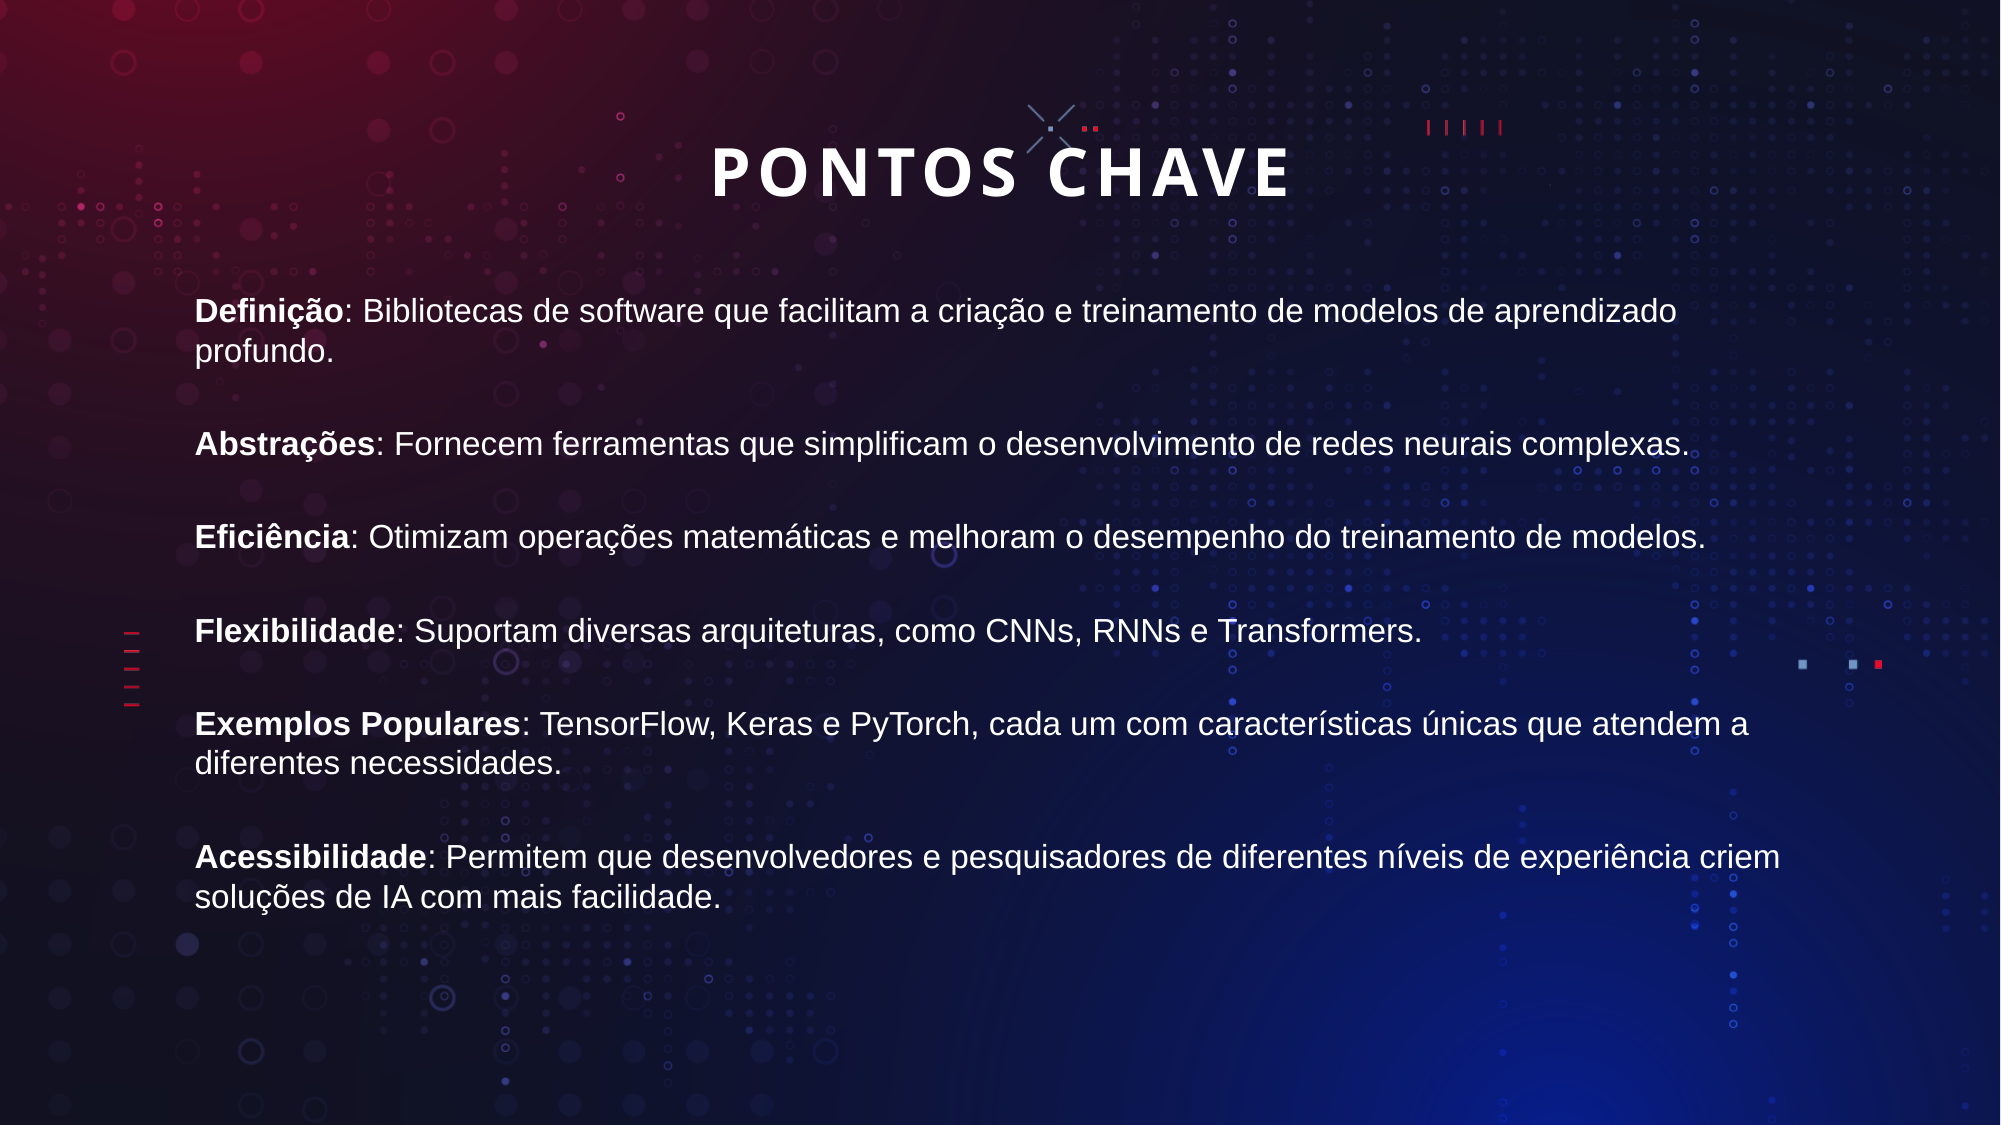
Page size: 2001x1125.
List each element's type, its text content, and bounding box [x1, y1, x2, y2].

text_box Definição: Bibliotecas de software que facilitam a criação e treinamento de modelos de aprendizado profundo. Abstrações: Fornecem ferramentas que simplificam o desenvolvimento de redes neurais complexas. Eficiência: Otimizam operações matemáticas e melhoram o desempenho do treinamento de modelos. Flexibilidade: Suportam diversas arquiteturas, como CNNs, RNNs e Transformers. Exemplos Populares: TensorFlow, Keras e PyTorch, cada um com características únicas que atendem a diferentes necessidades. Acessibilidade: Permitem que desenvolvedores e pesquisadores de diferentes níveis de experiência criem soluções de IA com mais facilidade. [179, 281, 1821, 923]
title PONTOS CHAVE [421, 135, 1579, 219]
picture [0, 0, 2001, 1125]
